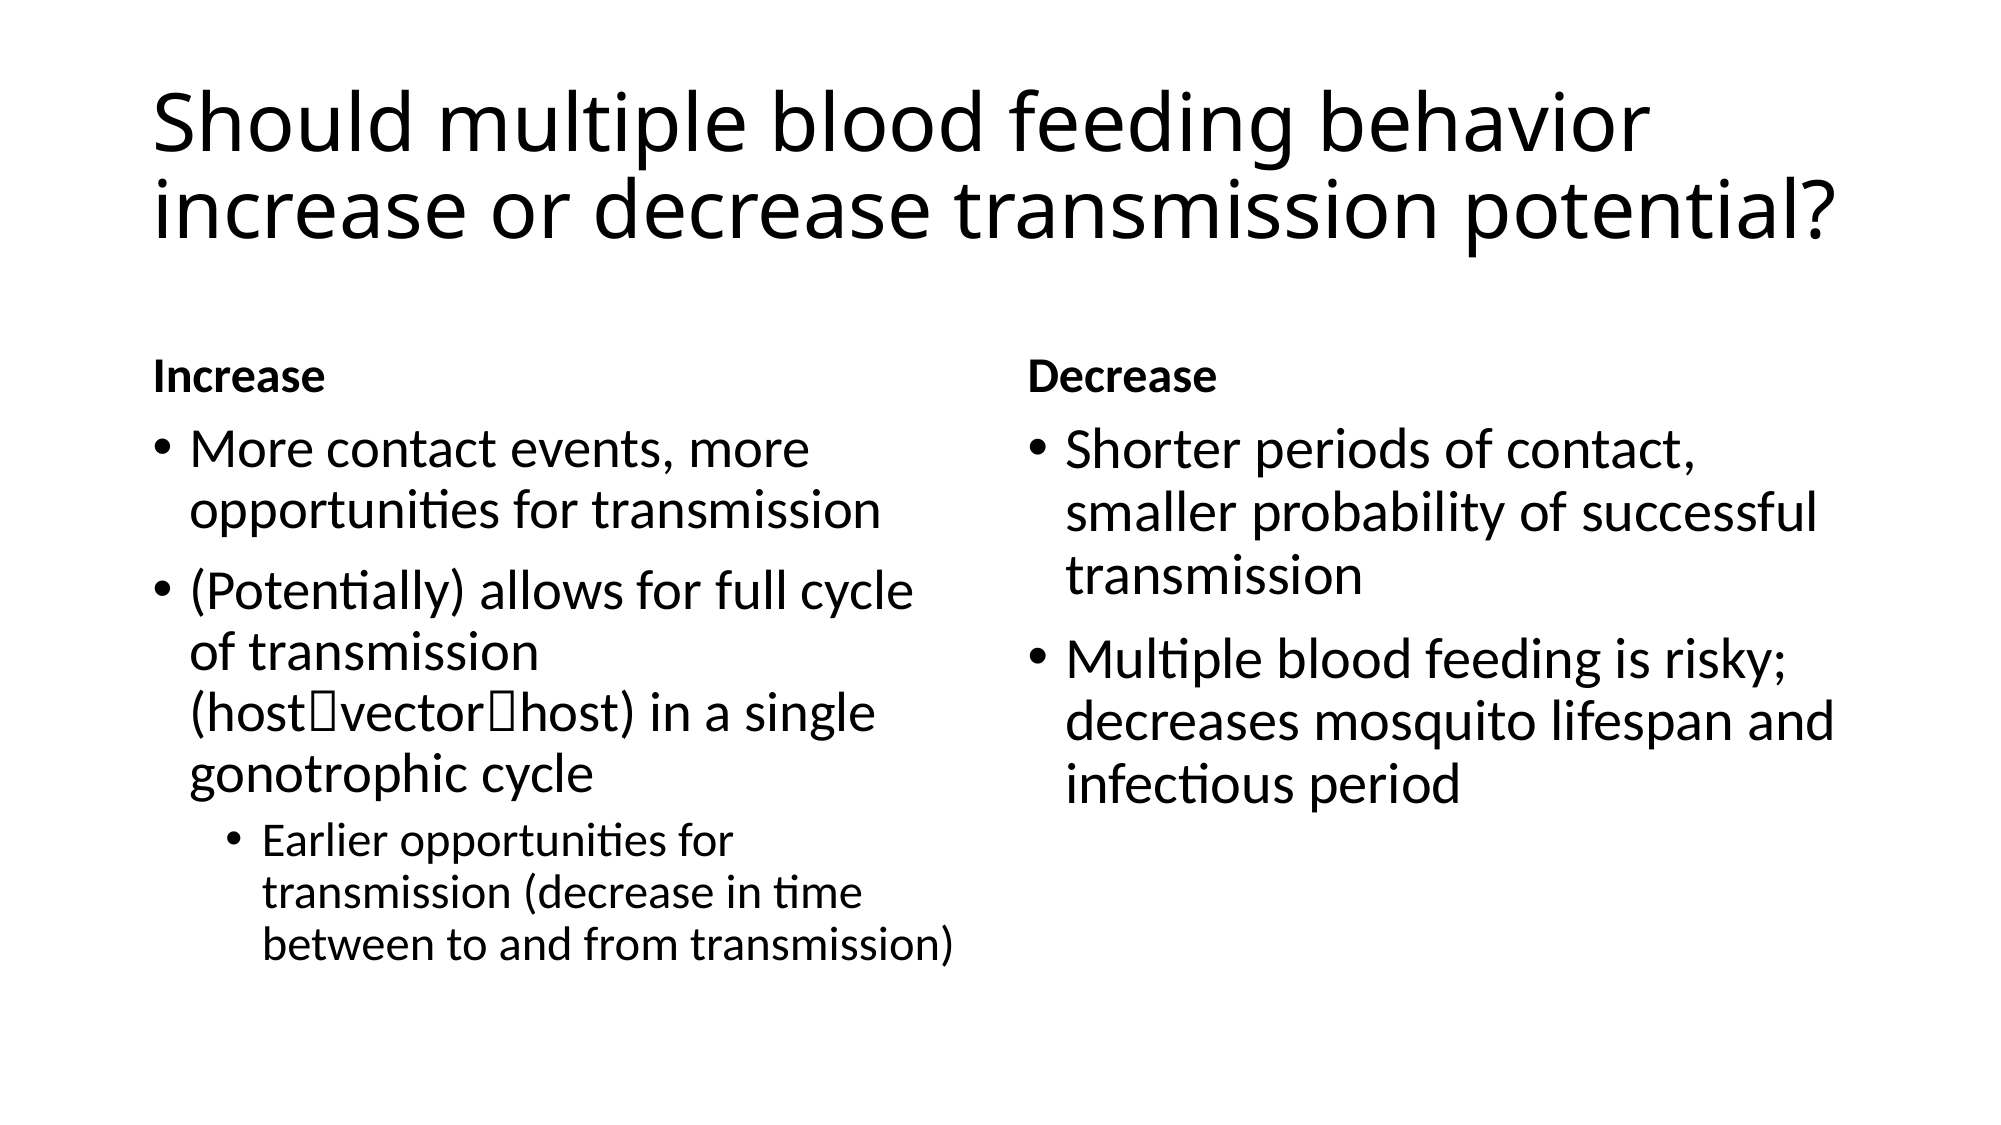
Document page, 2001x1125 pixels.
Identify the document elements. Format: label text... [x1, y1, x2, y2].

list More contact events, more opportunities for transmission (Potentially) allows for full cycle of transmission (hostvectorhost) in a single gonotrophic cycle Earlier opportunities for transmission (decrease in time between to and from transmission) [137, 410, 984, 1016]
list Decrease [1012, 275, 1863, 410]
title Should multiple blood feeding behavior increase or decrease transmission potential? [137, 59, 1863, 278]
list Increase [137, 275, 984, 410]
list Shorter periods of contact, smaller probability of successful transmission Multiple blood feeding is risky; decreases mosquito lifespan and infectious period [1012, 410, 1863, 1016]
